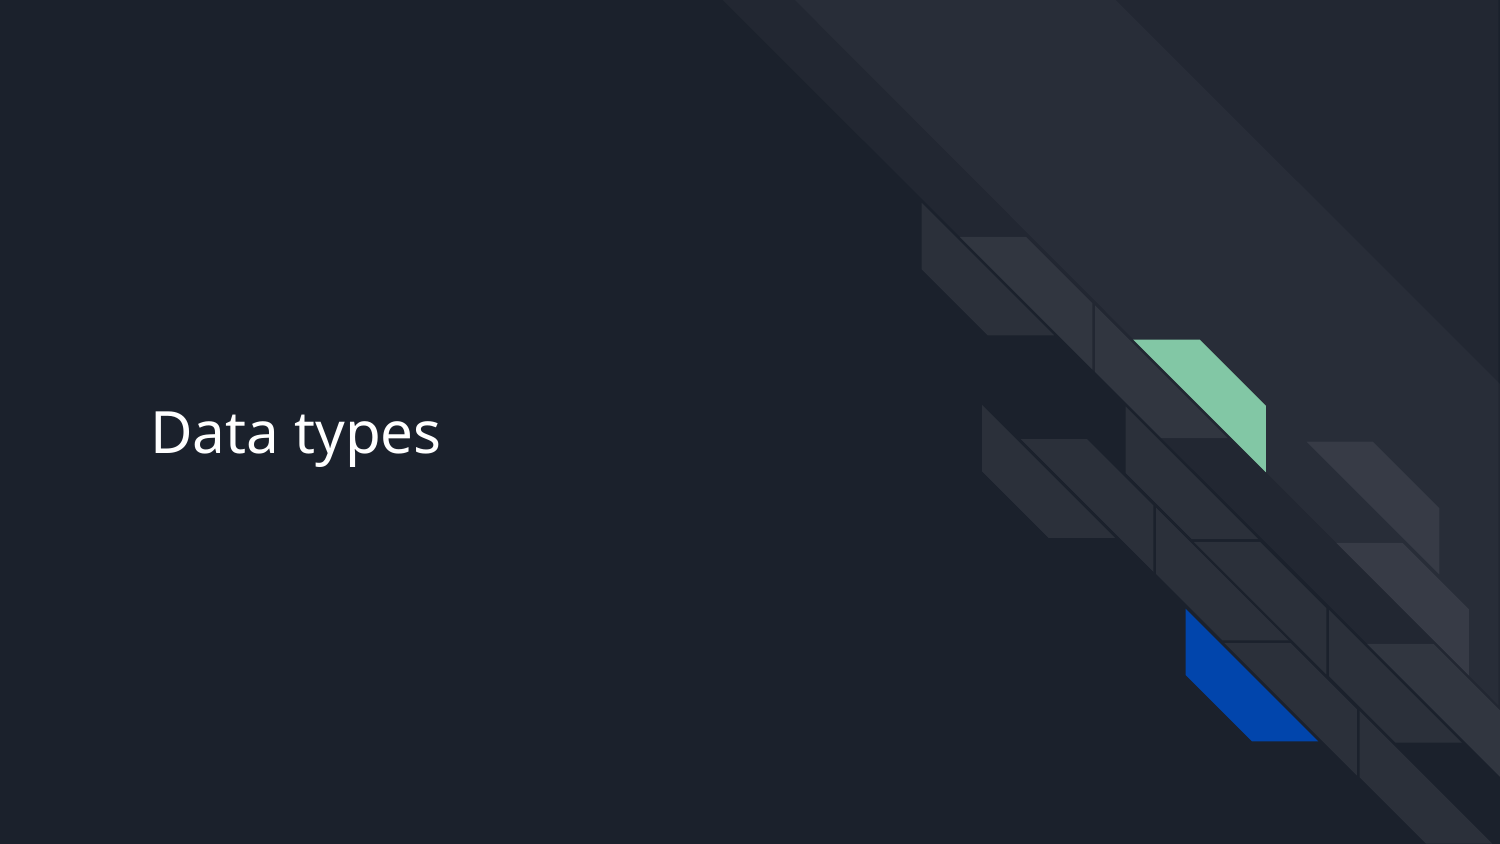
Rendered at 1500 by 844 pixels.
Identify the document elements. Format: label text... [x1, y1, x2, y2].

title Data types [135, 336, 888, 526]
